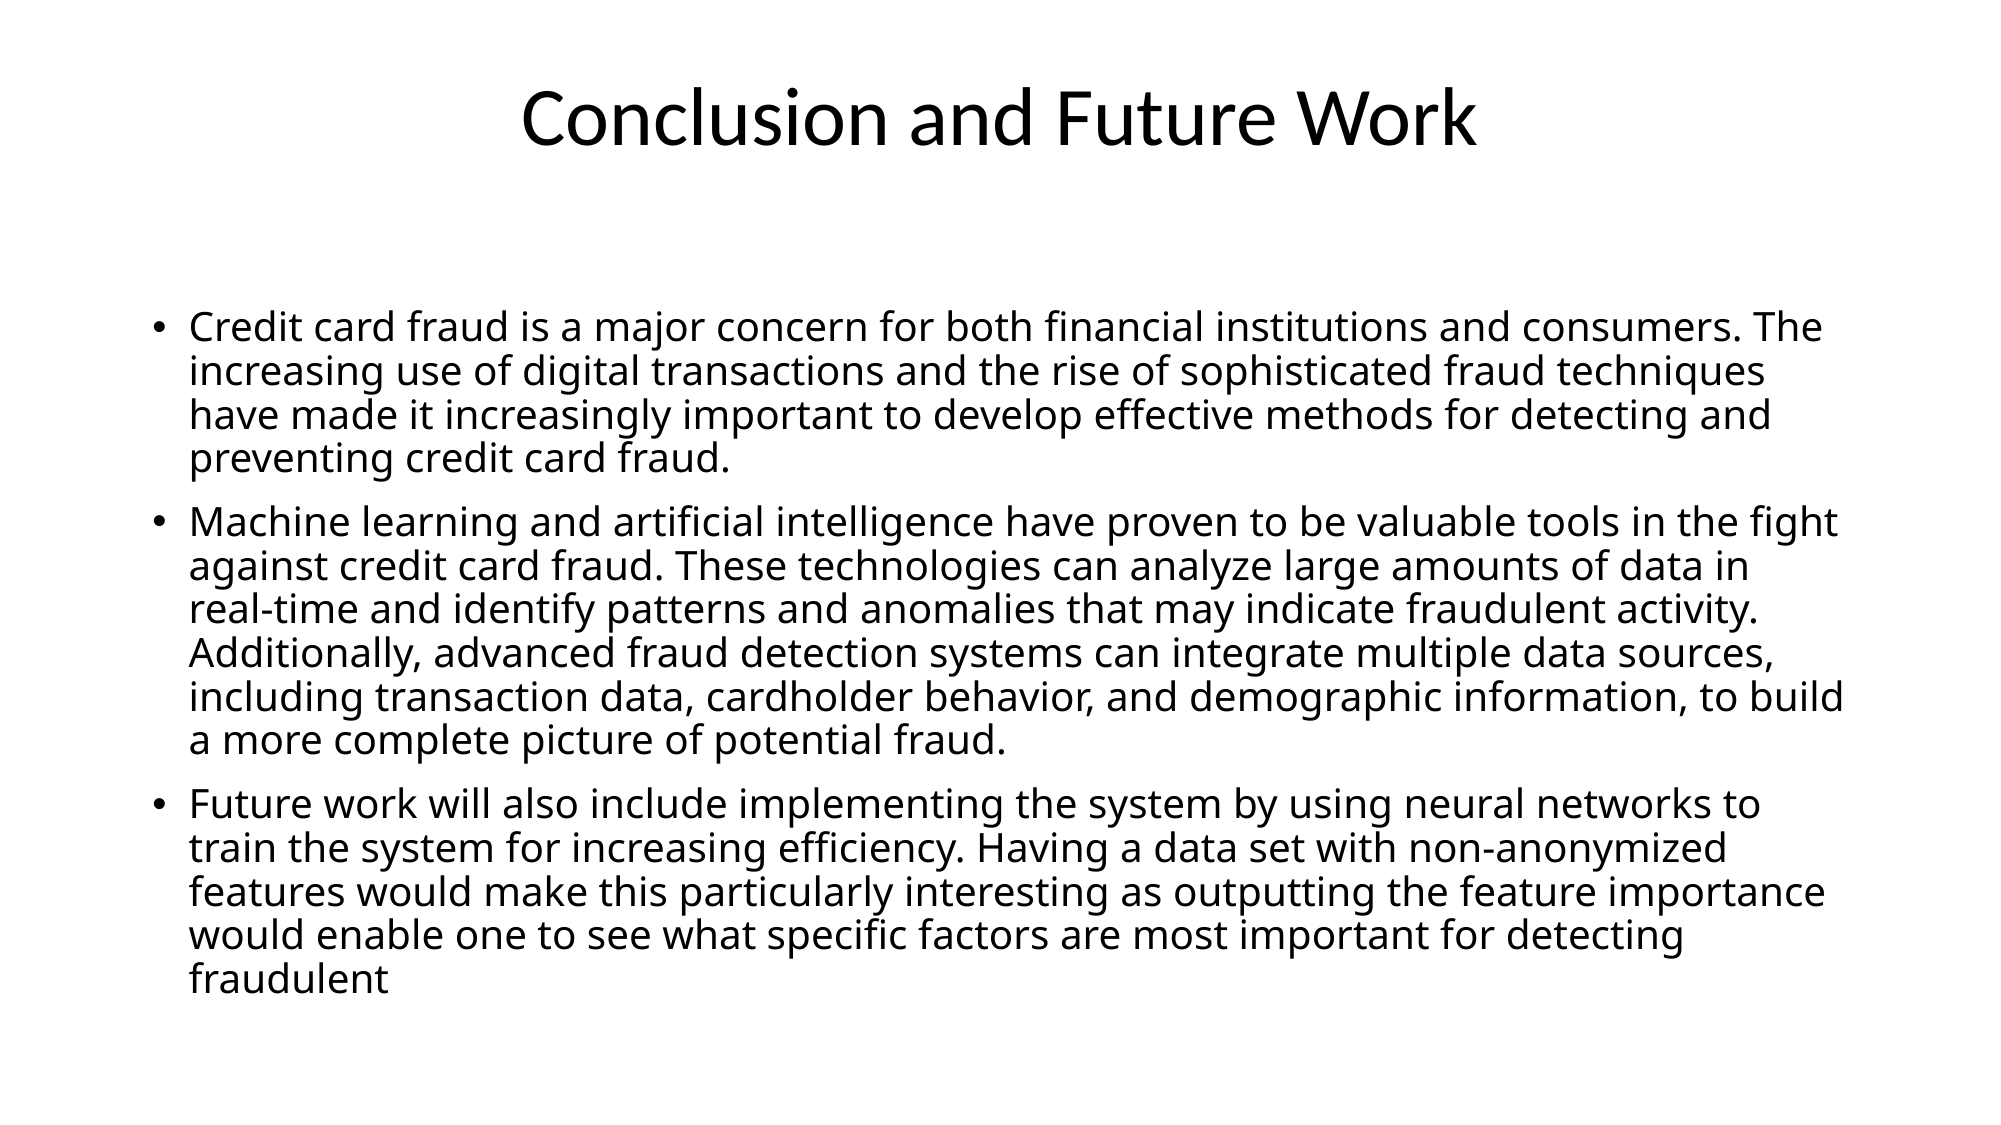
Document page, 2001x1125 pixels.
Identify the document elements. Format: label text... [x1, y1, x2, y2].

title Conclusion and Future Work [137, 59, 1863, 278]
list Credit card fraud is a major concern for both financial institutions and consumers. The increasing use of digital transactions and the rise of sophisticated fraud techniques have made it increasingly important to develop effective methods for detecting and preventing credit card fraud. Machine learning and artificial intelligence have proven to be valuable tools in the fight against credit card fraud. These technologies can analyze large amounts of data in real-time and identify patterns and anomalies that may indicate fraudulent activity. Additionally, advanced fraud detection systems can integrate multiple data sources, including transaction data, cardholder behavior, and demographic information, to build a more complete picture of potential fraud. Future work will also include implementing the system by using neural networks to train the system for increasing efficiency. Having a data set with non-anonymized features would make this particularly interesting as outputting the feature importance would enable one to see what specific factors are most important for detecting fraudulent [137, 299, 1863, 1014]
